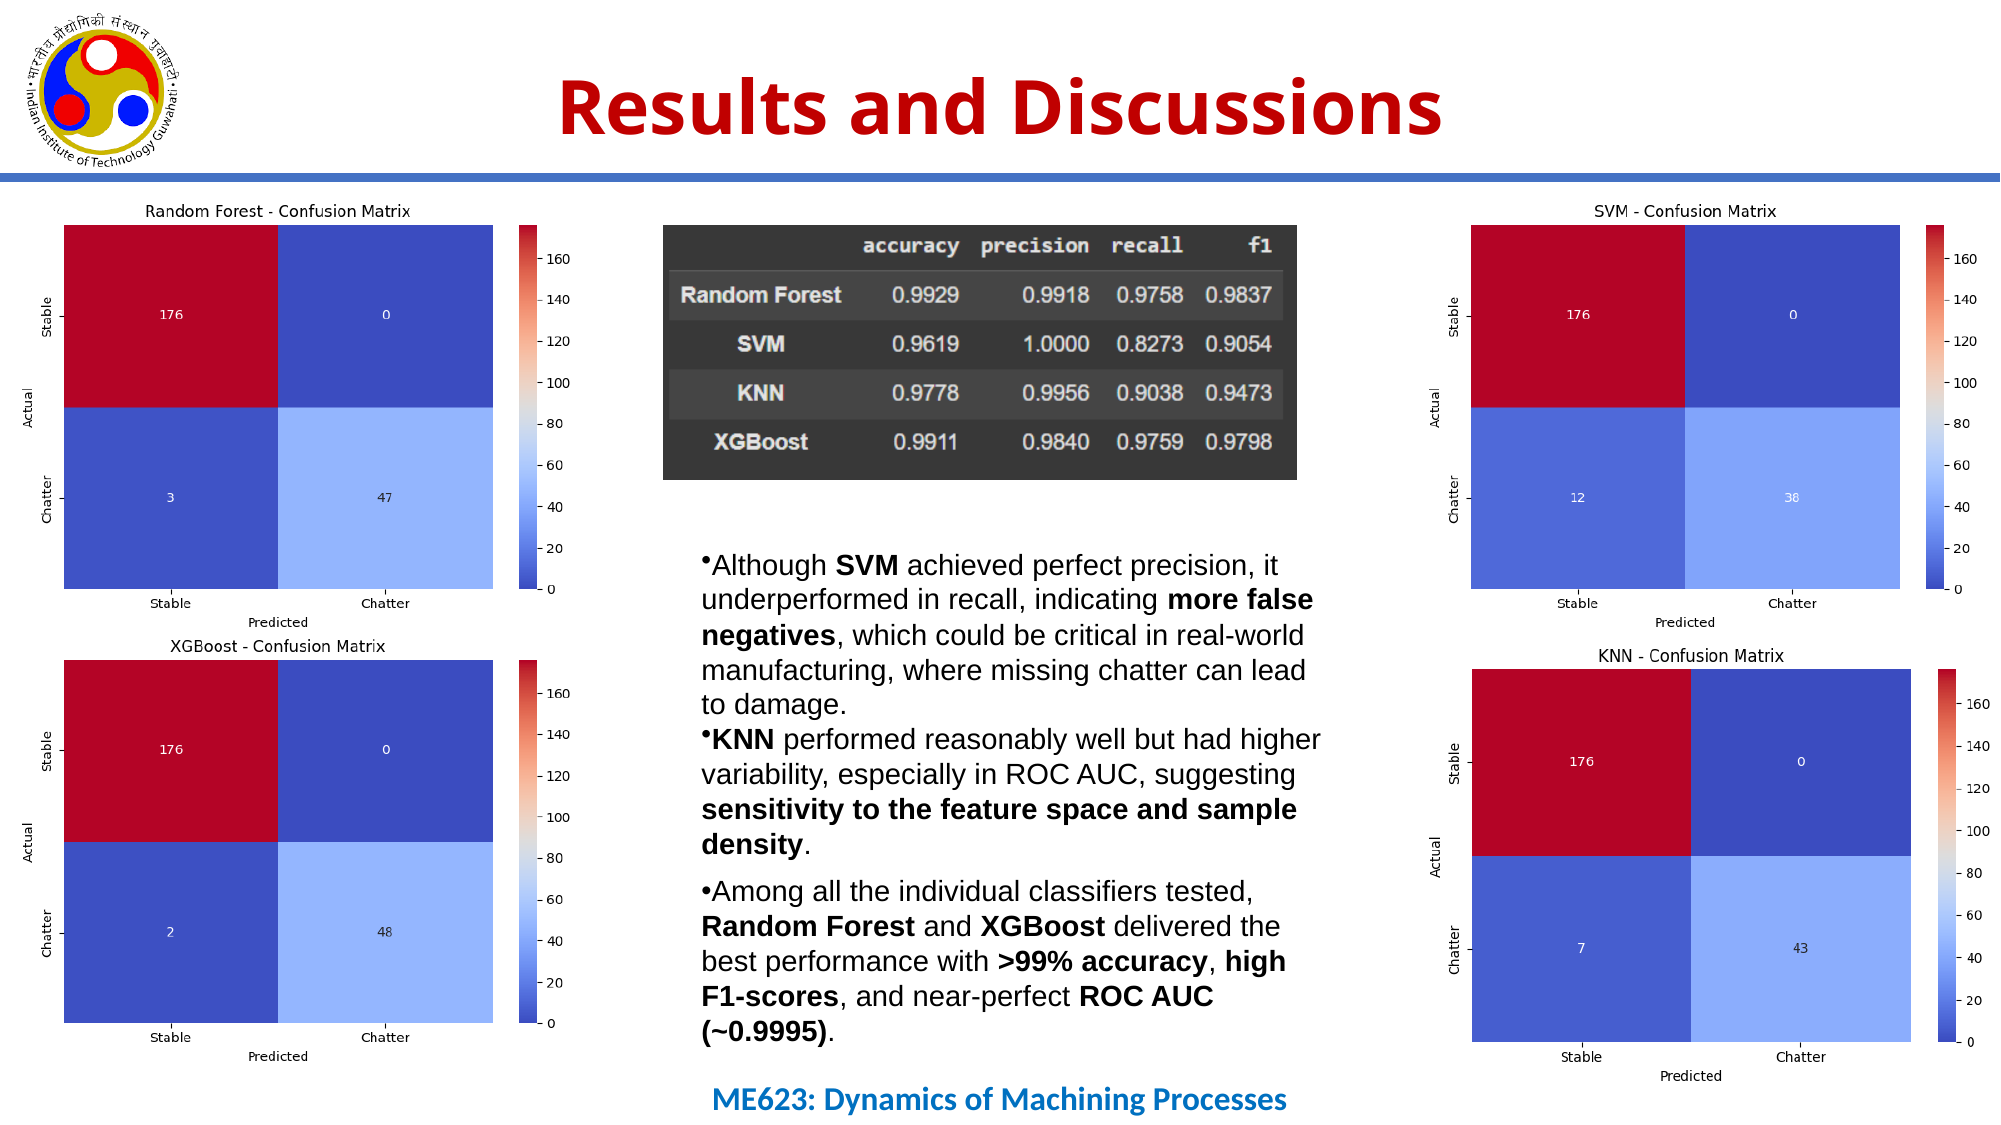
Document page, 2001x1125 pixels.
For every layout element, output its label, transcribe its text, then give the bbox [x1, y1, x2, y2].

text_box Although SVM achieved perfect precision, it underperformed in recall, indicating more false negatives, which could be critical in real-world manufacturing, where missing chatter can lead to damage. KNN performed reasonably well but had higher variability, especially in ROC AUC, suggesting sensitivity to the feature space and sample density. [686, 538, 1352, 868]
picture [1420, 194, 2000, 1093]
picture [13, 629, 580, 1073]
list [13, 194, 580, 629]
picture [662, 225, 1297, 480]
title Results and Discussions [196, 54, 1804, 167]
text_box Among all the individual classifiers tested, Random Forest and XGBoost delivered the best performance with >99% accuracy, high F1-scores, and near-perfect ROC AUC (~0.9995). [686, 865, 1330, 1055]
picture [24, 11, 179, 167]
slide_number 6 [1412, 1042, 1863, 1103]
